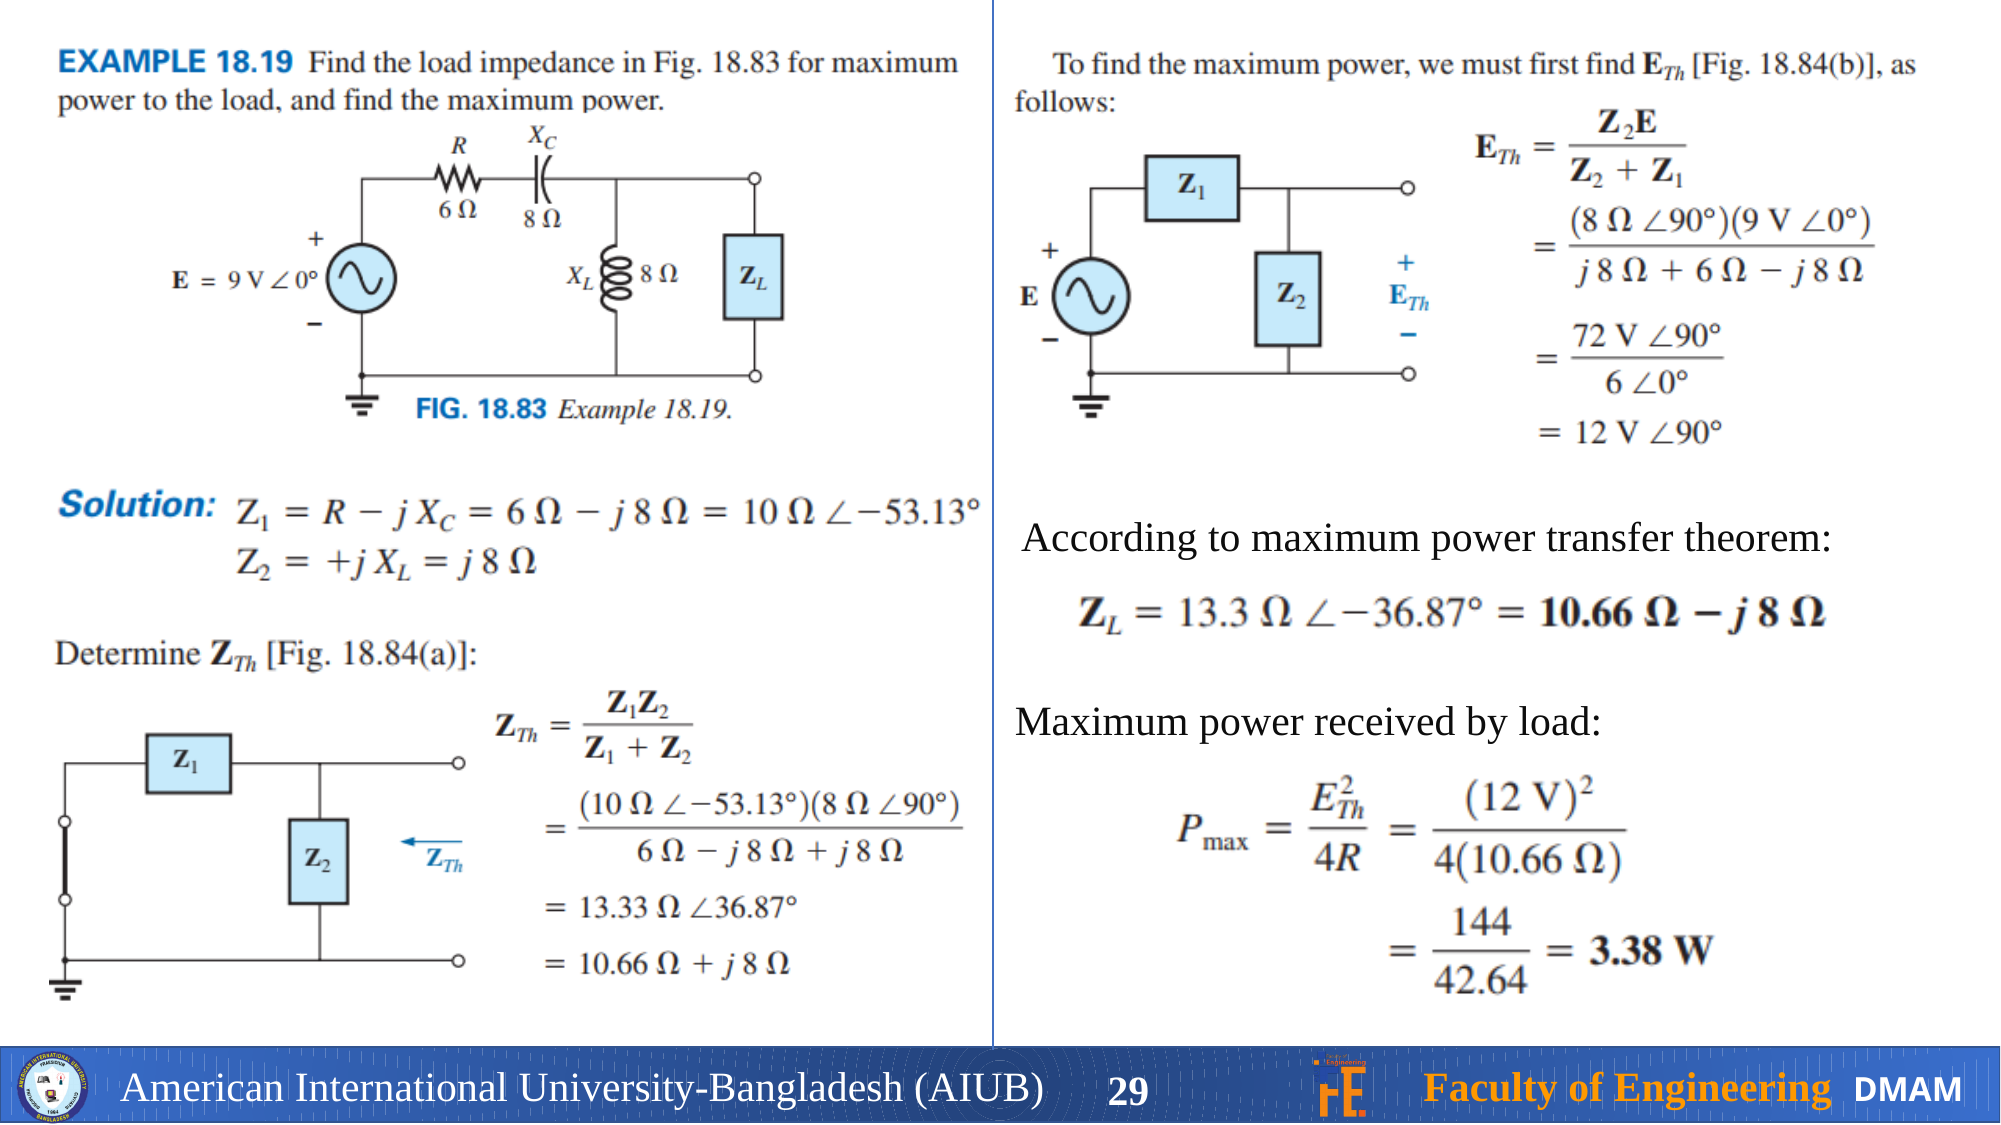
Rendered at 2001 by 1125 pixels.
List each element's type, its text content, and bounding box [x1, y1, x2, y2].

picture [1007, 141, 1448, 427]
picture [44, 471, 986, 592]
text_box Maximum power received by load: [999, 686, 1655, 752]
picture [49, 725, 472, 1004]
text_box According to maximum power transfer theorem: [1006, 502, 1882, 568]
picture [491, 678, 971, 993]
picture [1006, 38, 1931, 457]
picture [44, 38, 965, 431]
picture [1302, 1046, 1378, 1122]
picture [15, 1049, 90, 1125]
picture [1063, 576, 1833, 652]
picture [1167, 763, 1728, 1019]
picture [44, 633, 486, 679]
text_box 29 [1046, 1058, 1211, 1119]
